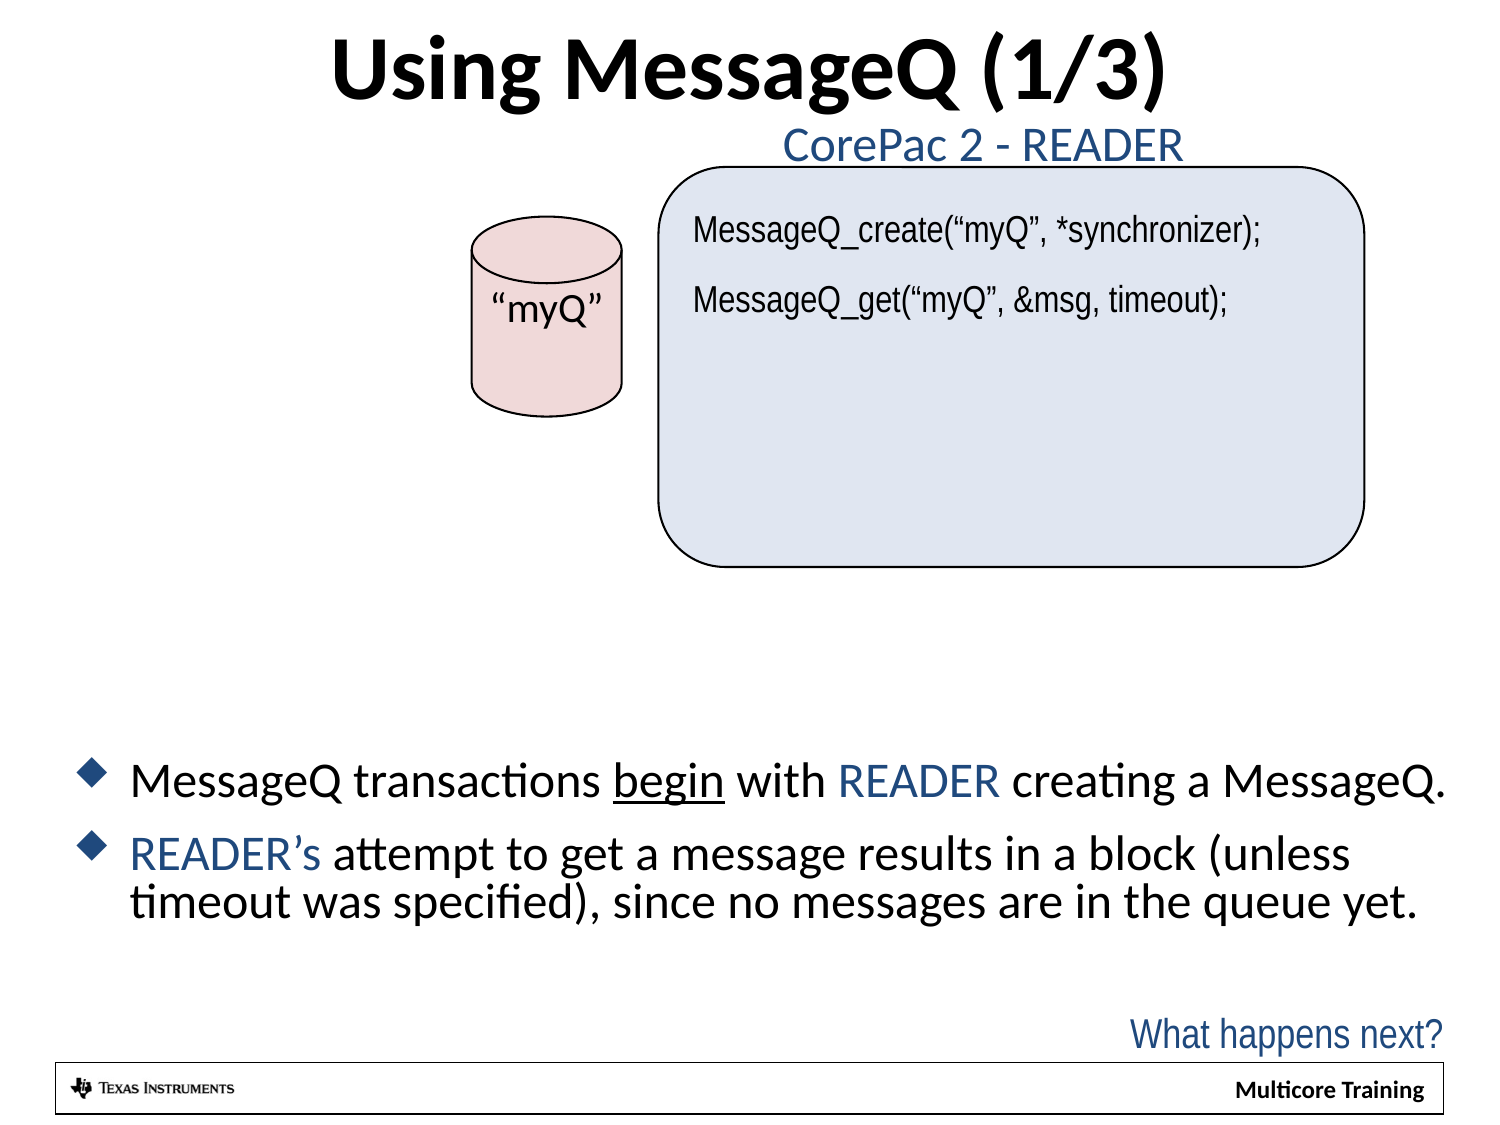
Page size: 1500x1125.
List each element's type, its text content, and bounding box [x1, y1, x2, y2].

picture [59, 1066, 245, 1110]
text_box MessageQ transactions begin with READER creating a MessageQ. READER’s attempt to get a message results in a block (unless timeout was specified), since no messages are in the queue yet. [58, 752, 1463, 936]
text_box CorePac 2 - READER [767, 104, 1200, 180]
text_box MessageQ_create(“myQ”, *synchronizer); MessageQ_get(“myQ”, &msg, timeout); [658, 166, 1365, 567]
text_box What happens next? [1129, 1016, 1444, 1057]
title Using MessageQ (1/3) [74, 0, 1426, 126]
text_box “myQ” [471, 216, 622, 417]
